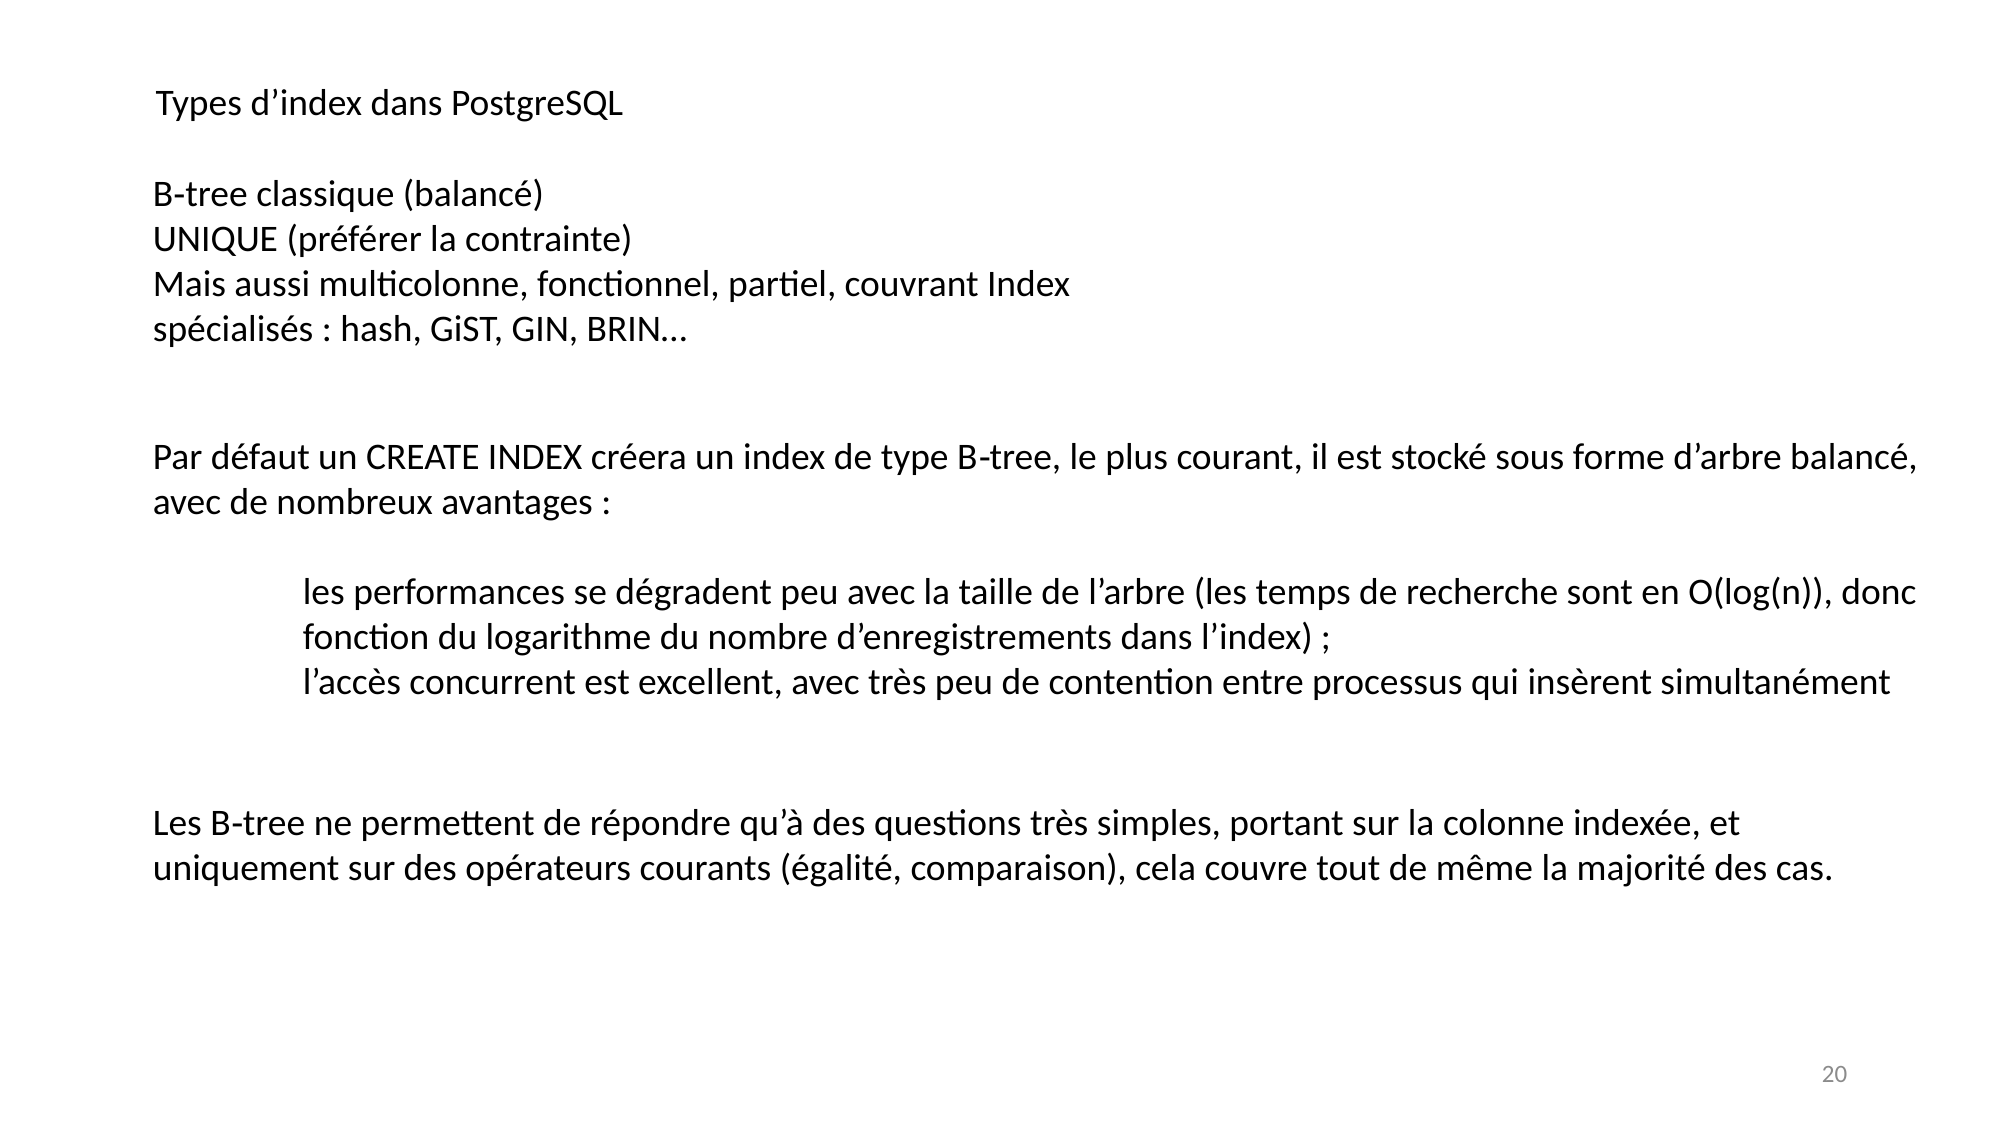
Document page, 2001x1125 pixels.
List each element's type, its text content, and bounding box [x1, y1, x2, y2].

text_box Par défaut un CREATE INDEX créera un index de type B‑tree, le plus courant, il est stocké sous forme d’arbre balancé, avec de nombreux avantages : les performances se dégradent peu avec la taille de l’arbre (les temps de recherche sont en O(log(n)), donc fonction du logarithme du nombre d’enregistrements dans l’index) ; l’accès concurrent est excellent, avec très peu de contention entre processus qui insèrent simultanément [138, 424, 1943, 710]
text_box Types d’index dans PostgreSQL [140, 70, 639, 131]
slide_number 20 [1412, 1042, 1863, 1103]
text_box Les B‑tree ne permettent de répondre qu’à des questions très simples, portant sur la colonne indexée, et uniquement sur des opérateurs courants (égalité, comparaison), cela couvre tout de même la majorité des cas. [138, 790, 1943, 896]
text_box B‑tree classique (balancé) UNIQUE (préférer la contrainte) Mais aussi multicolonne, fonctionnel, partiel, couvrant Index spécialisés : hash, GiST, GIN, BRIN… [138, 162, 1139, 357]
